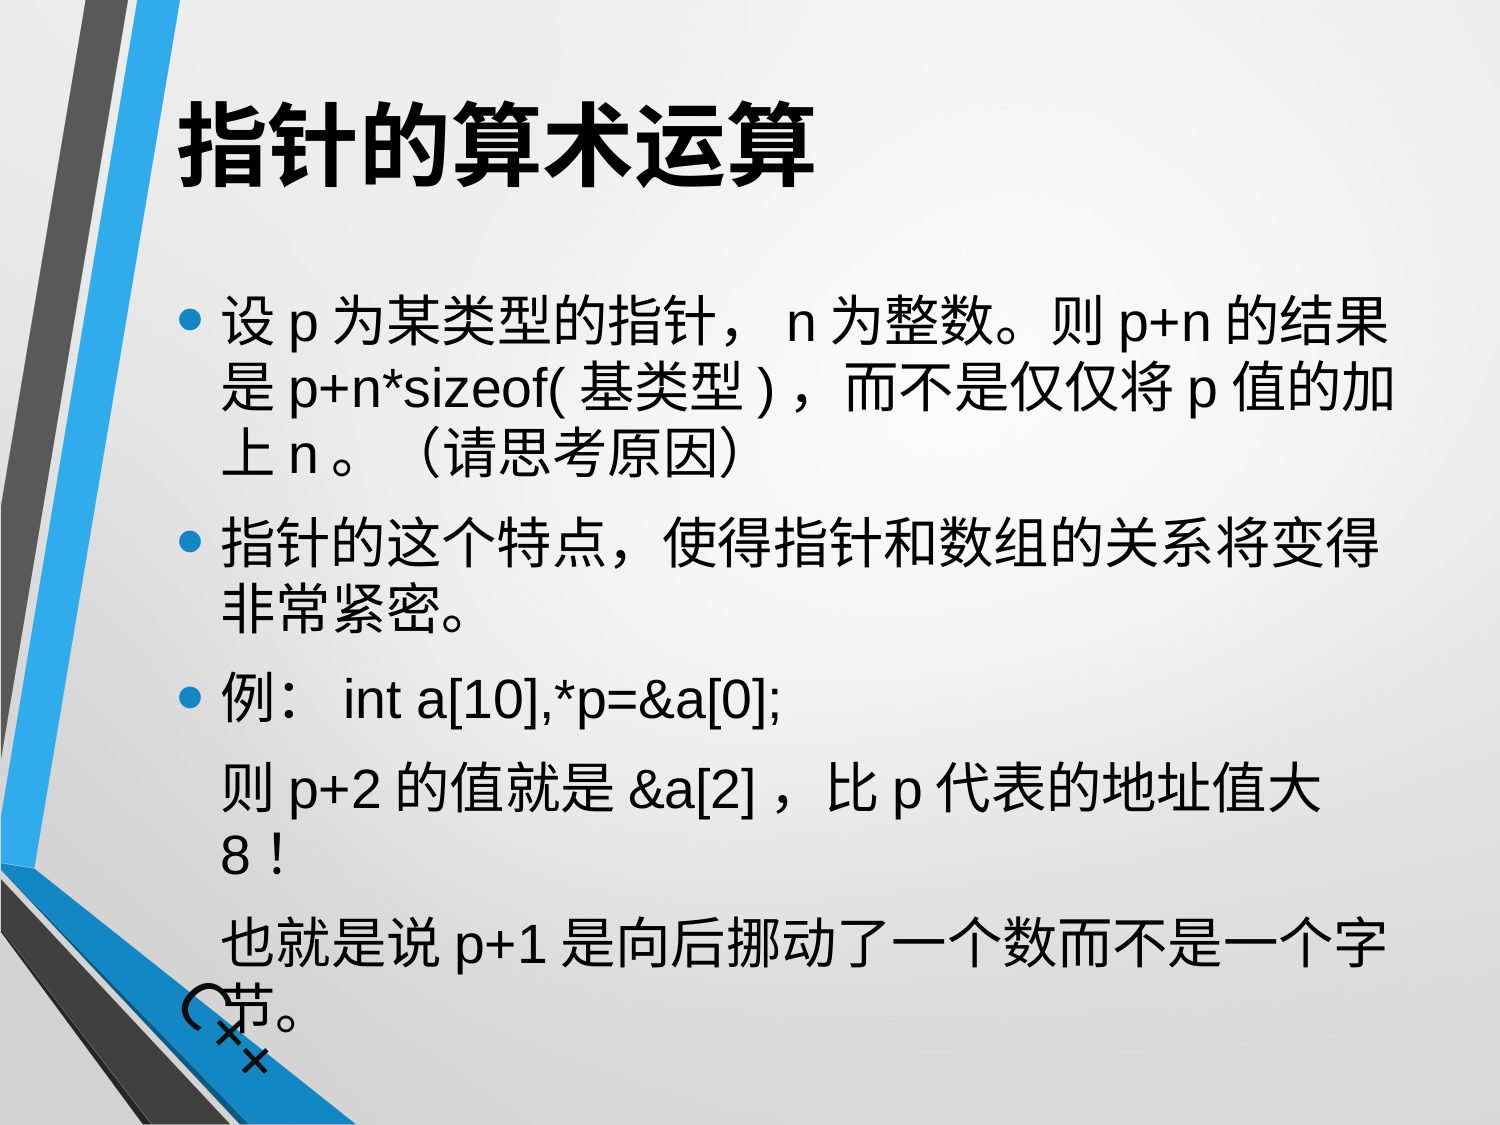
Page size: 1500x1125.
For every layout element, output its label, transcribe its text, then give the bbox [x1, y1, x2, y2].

title 指针的算术运算 [161, 43, 1425, 242]
list 设p为某类型的指针，n为整数。则p+n的结果是p+n*sizeof(基类型)，而不是仅仅将p值的加上n。（请思考原因） 指针的这个特点，使得指针和数组的关系将变得非常紧密。 例：int a[10],*p=&a[0]; 则p+2的值就是&a[2]，比p代表的地址值大8！ 也就是说p+1是向后挪动了一个数而不是一个字节。 [161, 275, 1425, 1053]
picture [0, 0, 358, 1125]
